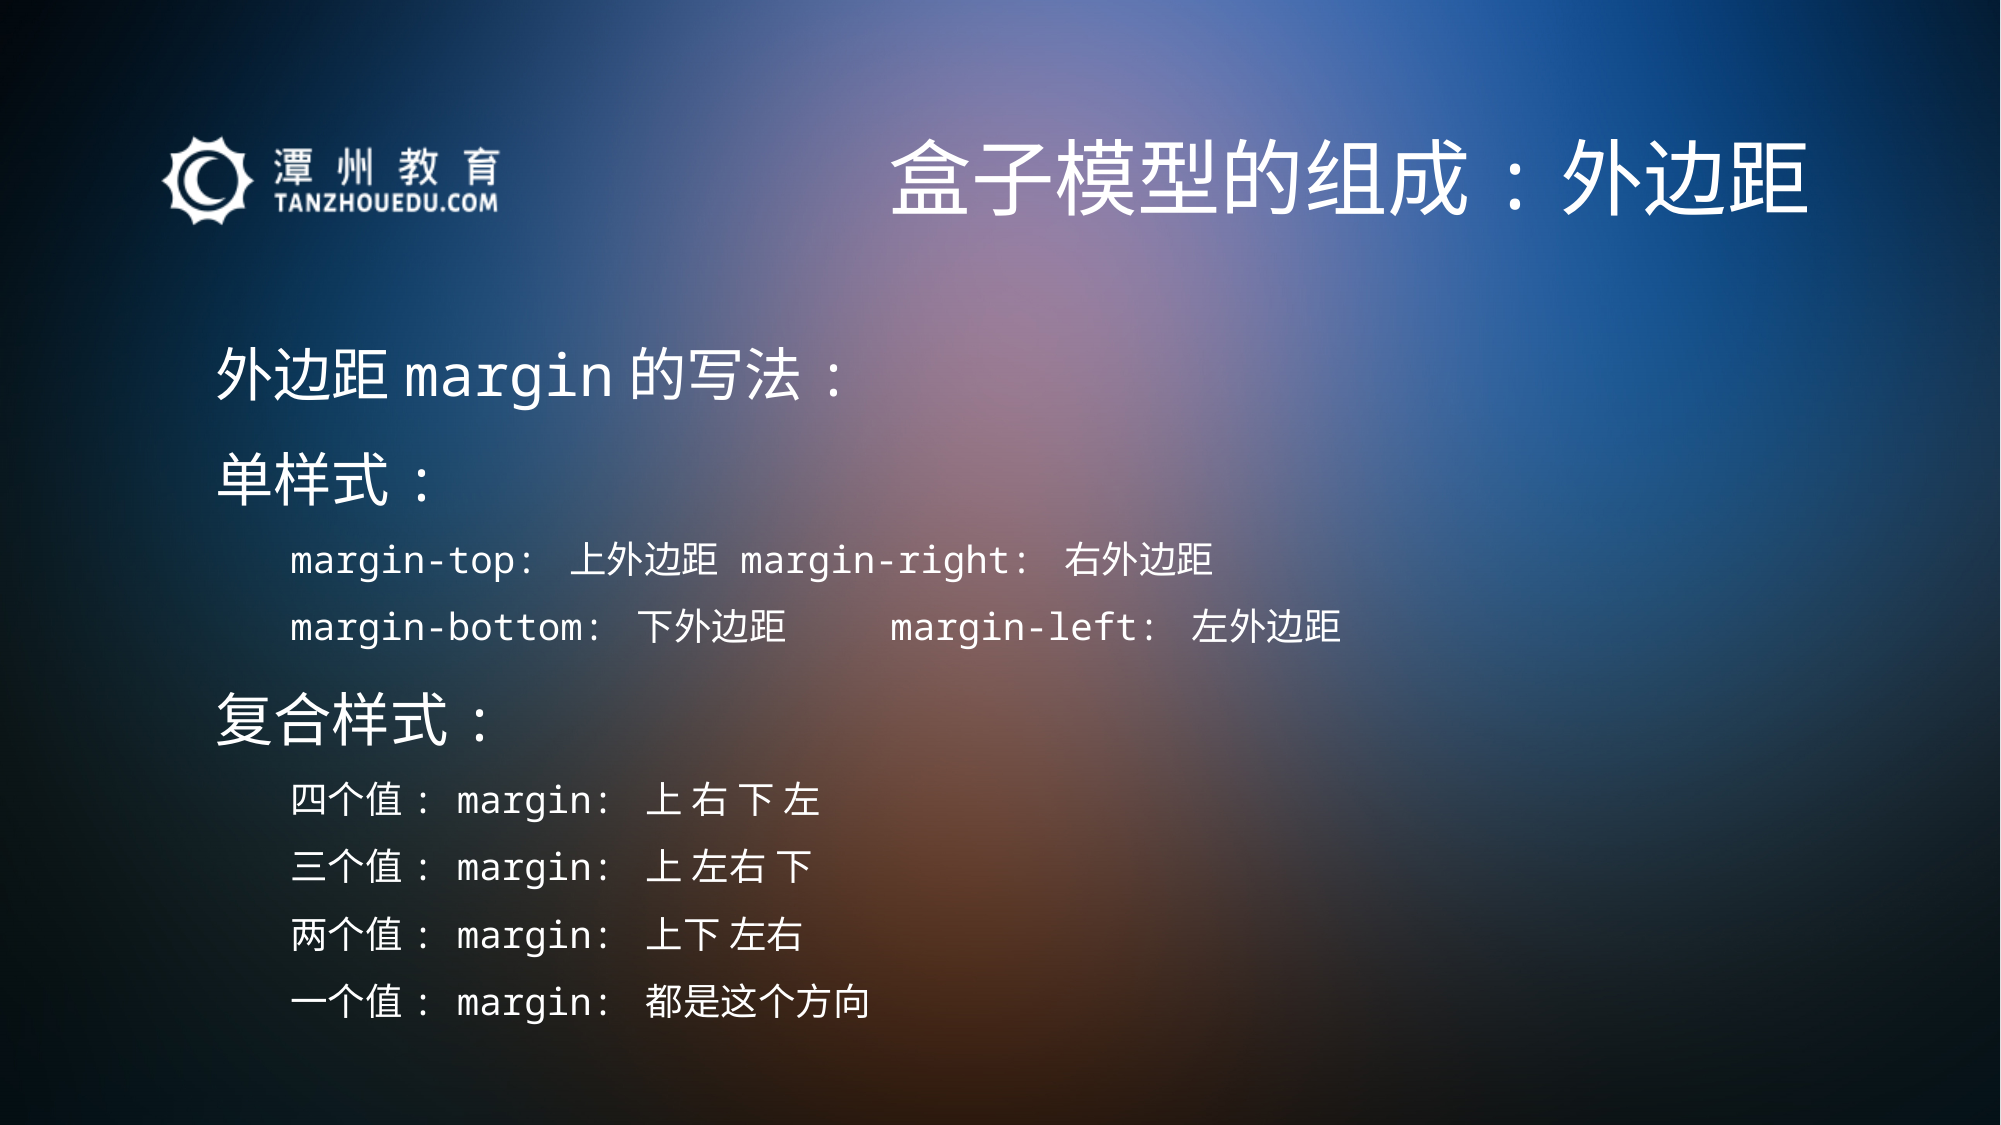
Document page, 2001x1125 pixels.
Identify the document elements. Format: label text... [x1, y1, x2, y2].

text_box 外边距margin的写法: 单样式: margin-top: 上外边距 margin-right: 右外边距 margin-bottom: 下外边距 margin-left: 左外边距 复合样式: 四个值: margin: 上 右 下 左 三个值: margin: 上 左右 下 两个值: margin: 上下 左右 一个值: margin: 都是这个方向 [200, 296, 1773, 1031]
picture [0, 0, 2001, 1125]
text_box 盒子模型的组成:外边距 [861, 119, 1837, 234]
